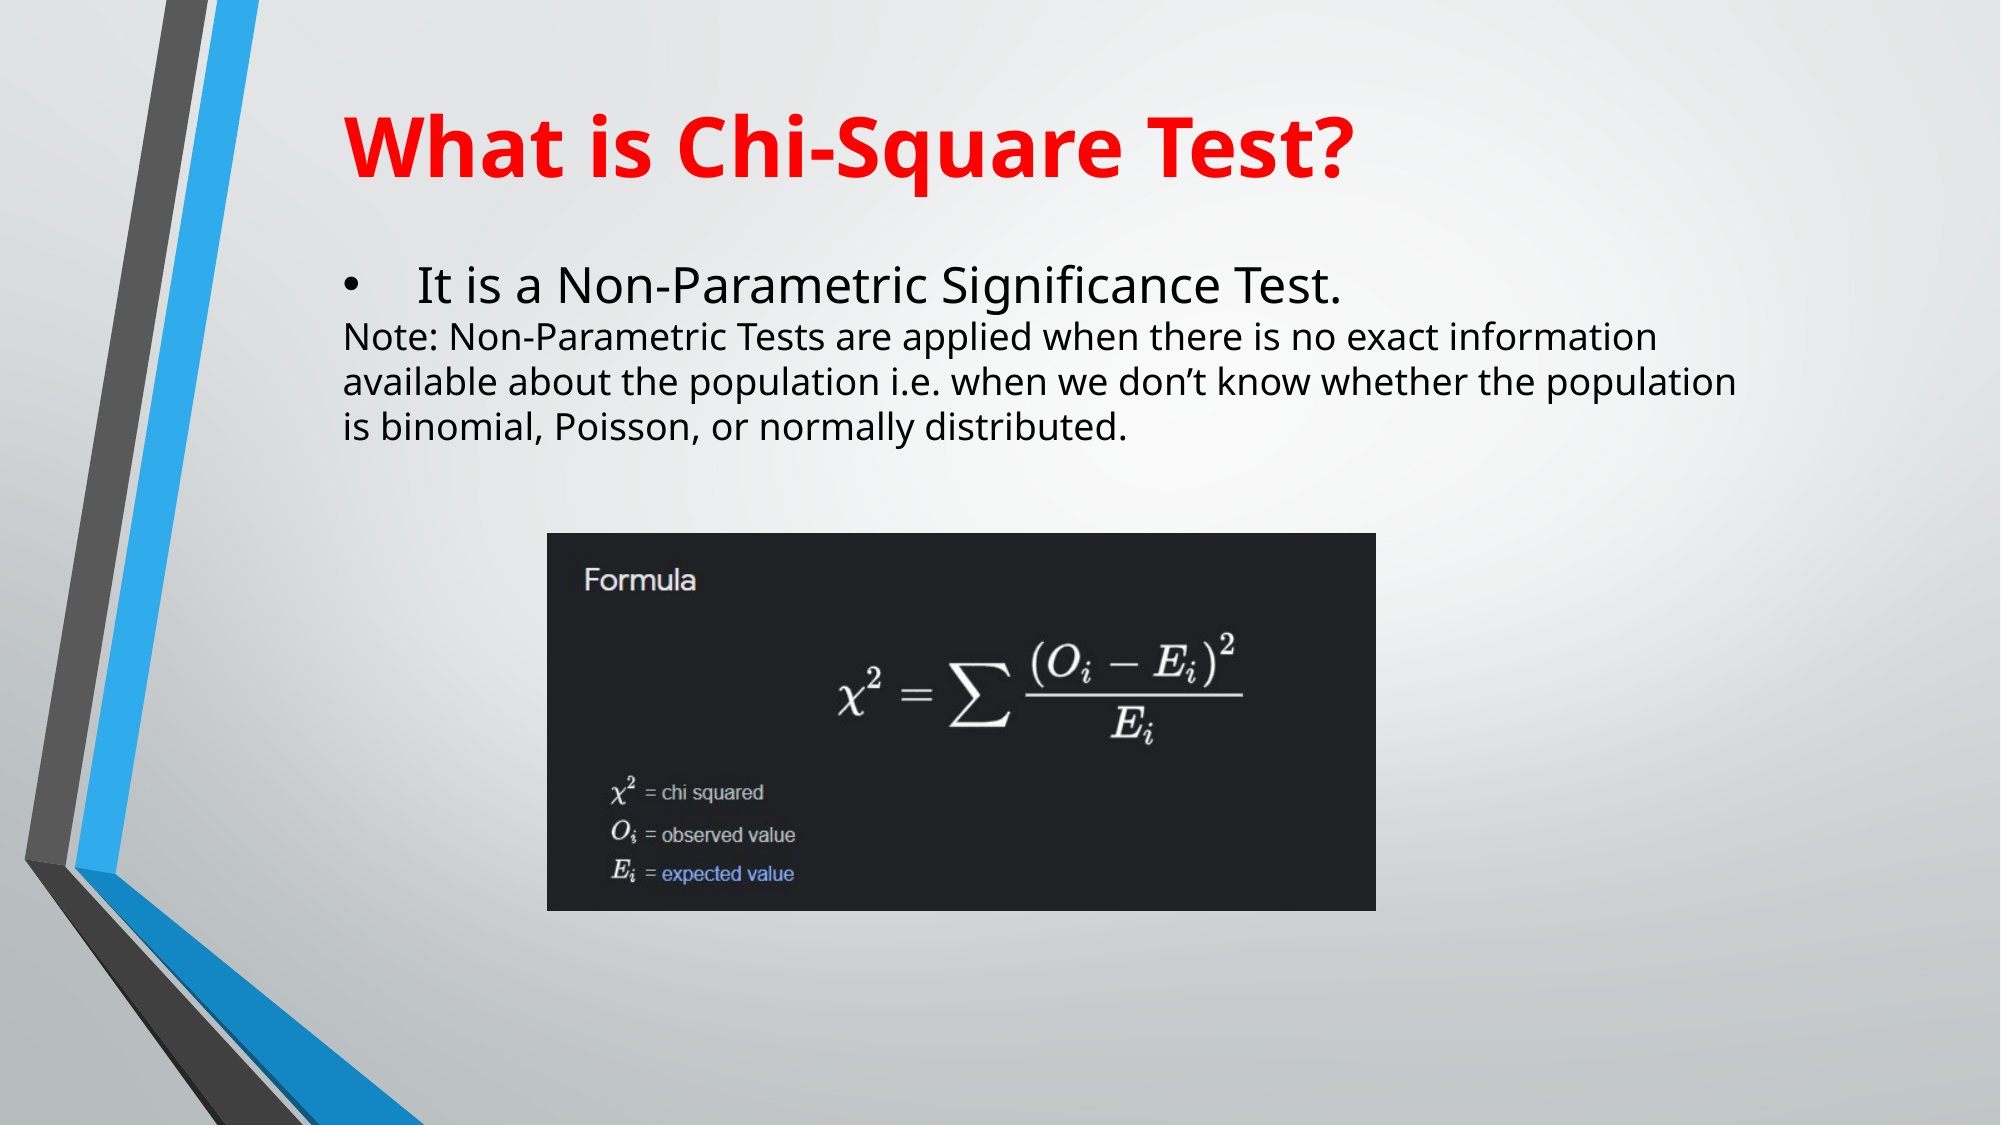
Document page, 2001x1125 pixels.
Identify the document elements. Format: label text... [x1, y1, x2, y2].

title What is Chi-Square Test? [28, 0, 1672, 288]
text_box It is a Non-Parametric Significance Test. Note: Non-Parametric Tests are applied when there is no exact information available about the population i.e. when we don’t know whether the population is binomial, Poisson, or normally distributed. [327, 245, 1785, 501]
picture [547, 533, 1376, 912]
